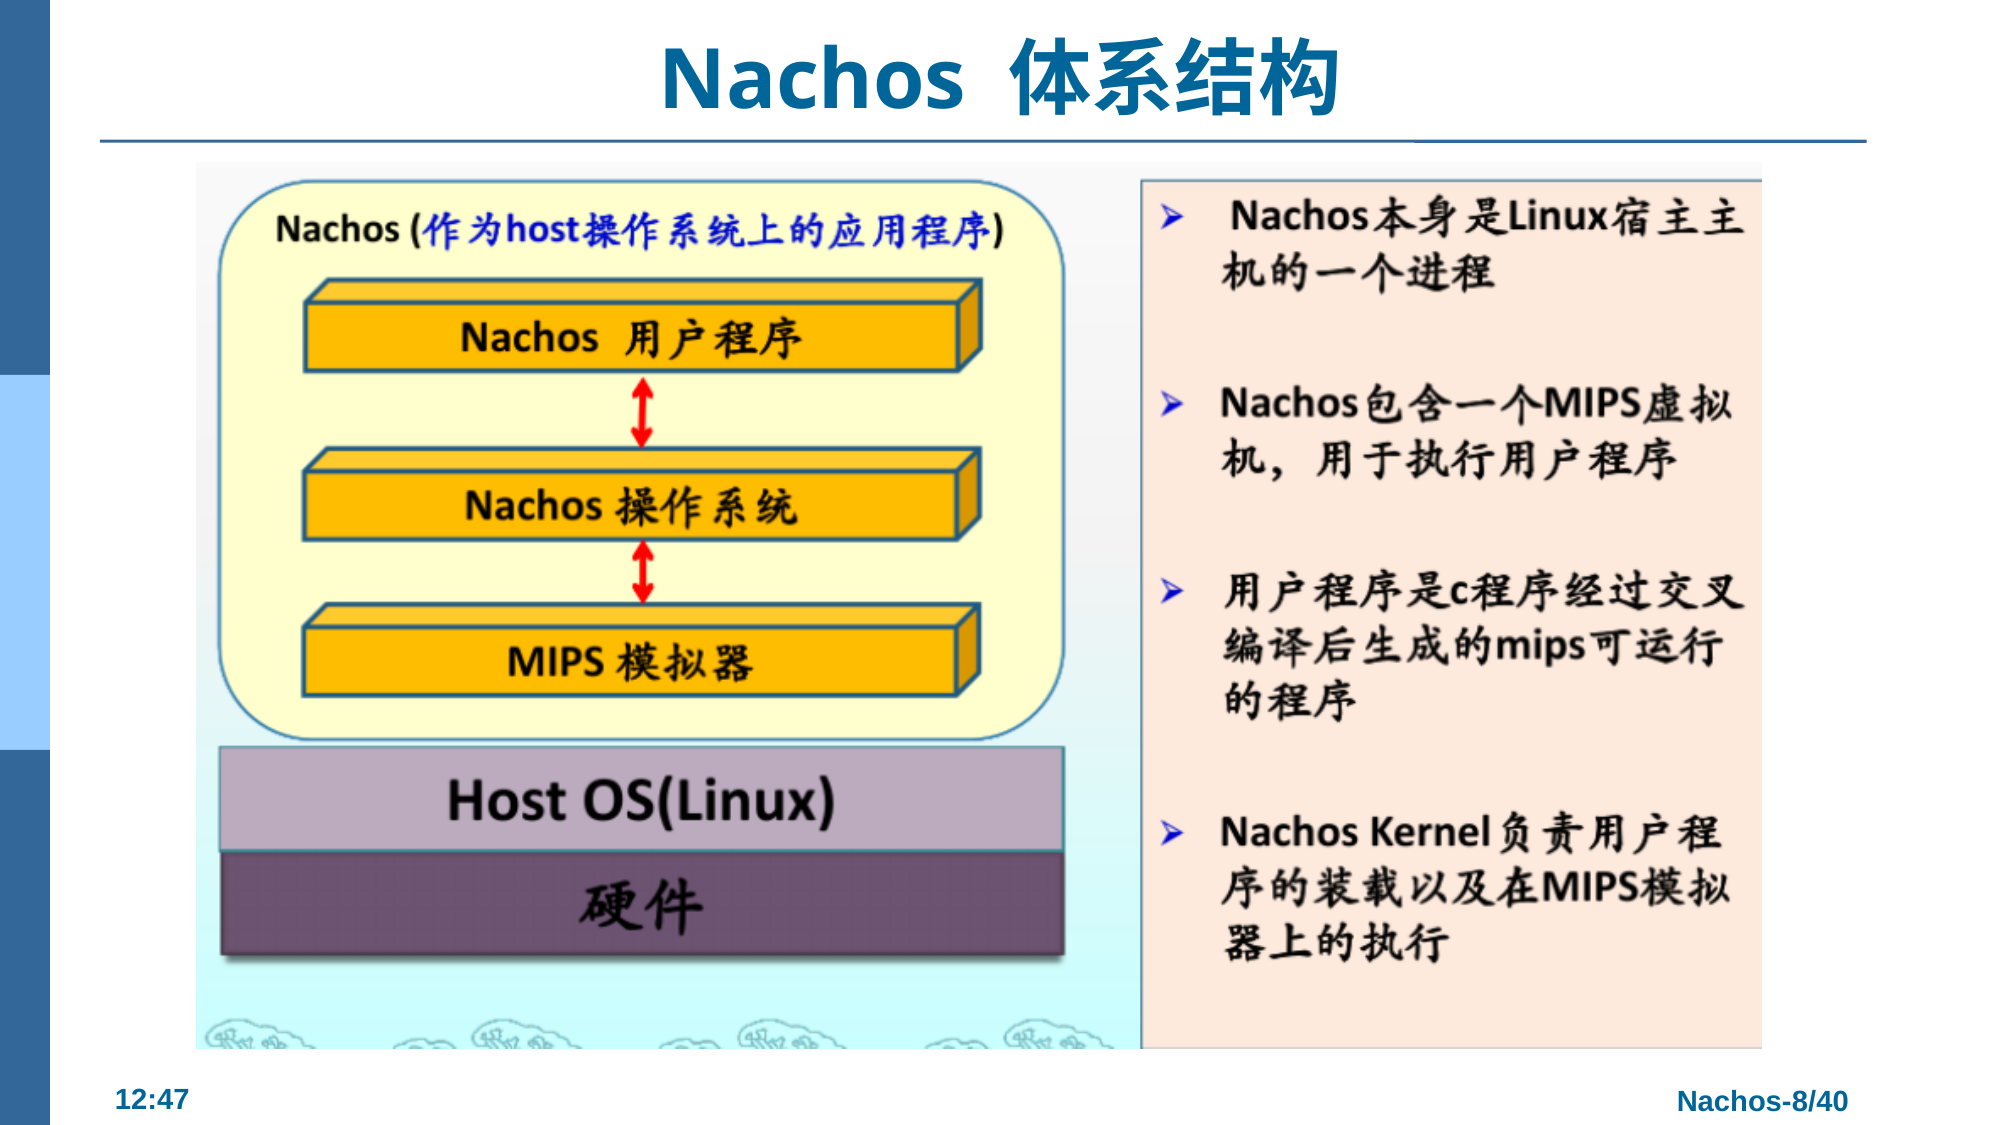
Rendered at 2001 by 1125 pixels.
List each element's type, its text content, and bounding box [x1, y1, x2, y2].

title Nachos 体系结构 [99, 38, 1900, 133]
picture [196, 162, 1762, 1049]
